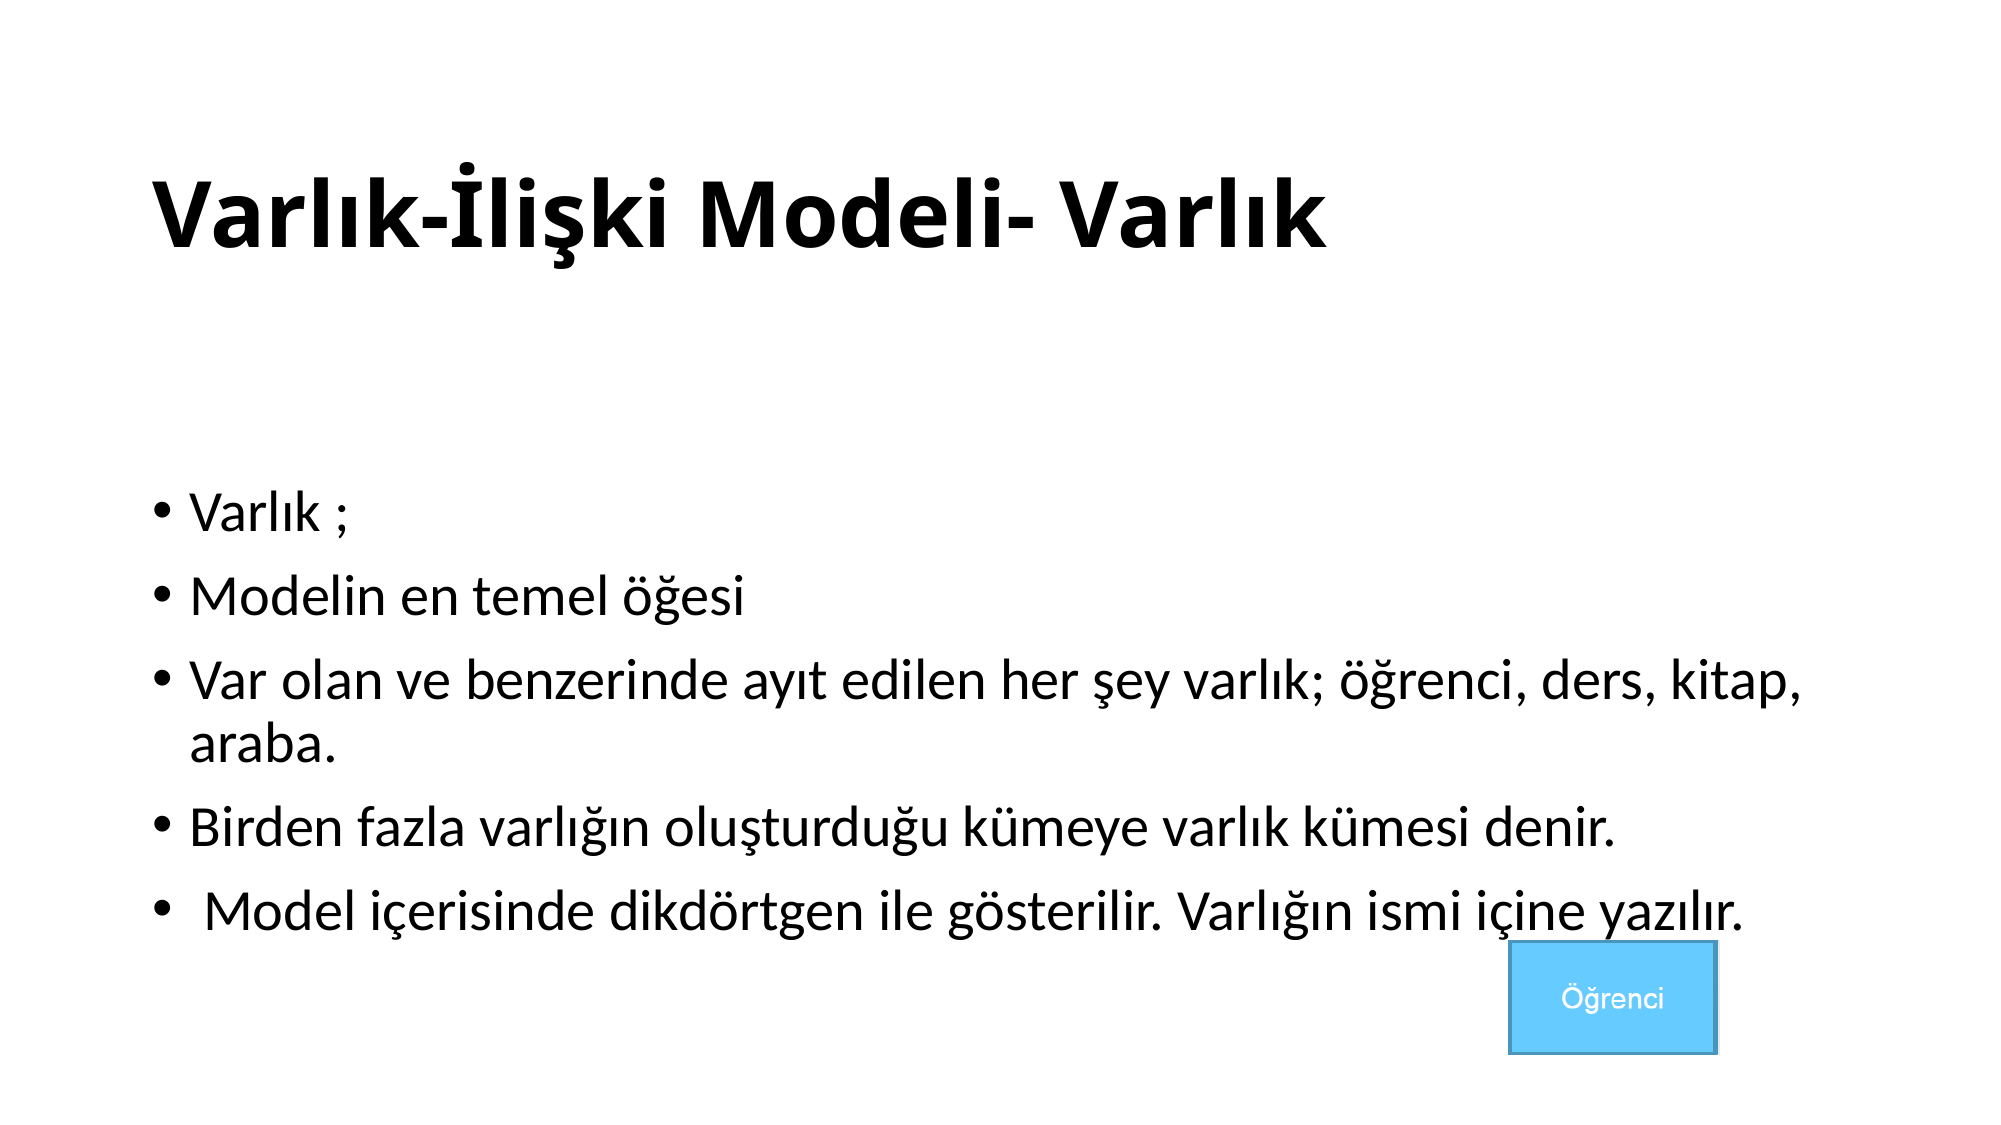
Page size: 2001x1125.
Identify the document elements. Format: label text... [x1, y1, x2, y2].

list Varlık ; Modelin en temel öğesi Var olan ve benzerinde ayıt edilen her şey varlık; öğrenci, ders, kitap, araba. Birden fazla varlığın oluşturduğu kümeye varlık kümesi denir. Model içerisinde dikdörtgen ile gösterilir. Varlığın ismi içine yazılır. [137, 299, 1863, 1014]
picture [1508, 940, 1720, 1055]
title Varlık-İlişki Modeli- Varlık [137, 59, 1863, 278]
